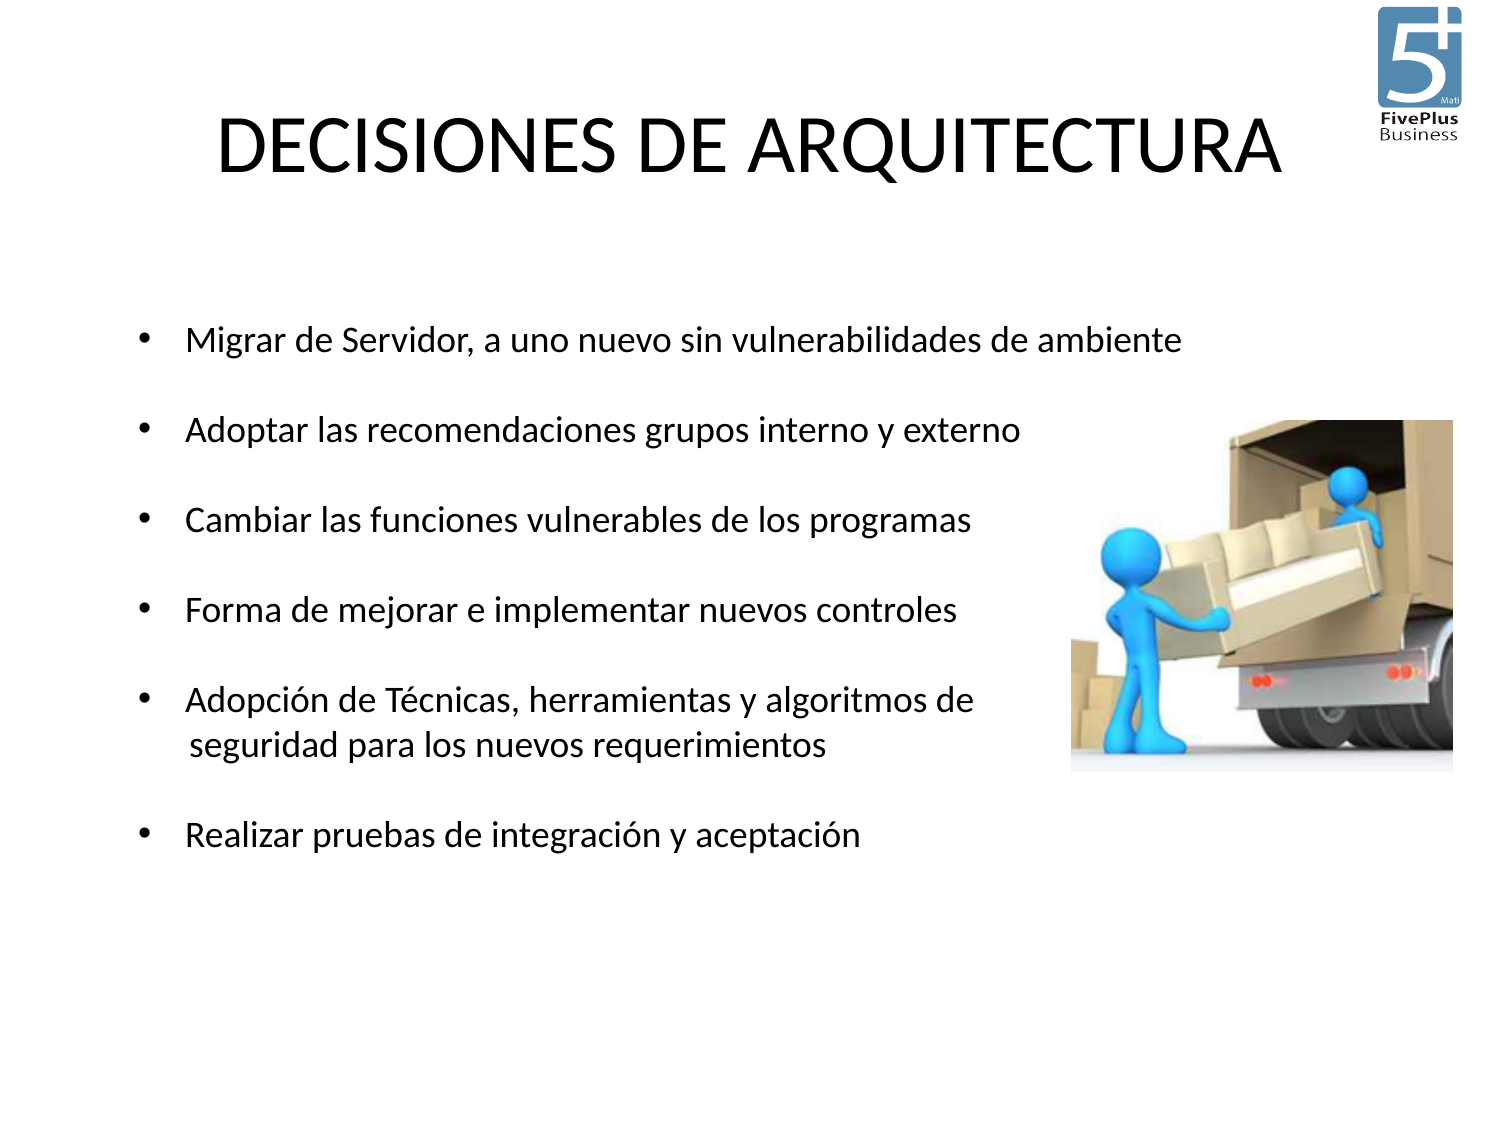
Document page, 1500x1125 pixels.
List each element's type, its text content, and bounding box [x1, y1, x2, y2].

picture [1070, 420, 1453, 772]
picture [1377, 1, 1466, 145]
title DECISIONES DE ARQUITECTURA [75, 45, 1425, 233]
text_box Migrar de Servidor, a uno nuevo sin vulnerabilidades de ambiente Adoptar las recomendaciones grupos interno y externo Cambiar las funciones vulnerables de los programas Forma de mejorar e implementar nuevos controles Adopción de Técnicas, herramientas y algoritmos de seguridad para los nuevos requerimientos Realizar pruebas de integración y aceptación [123, 307, 1199, 908]
